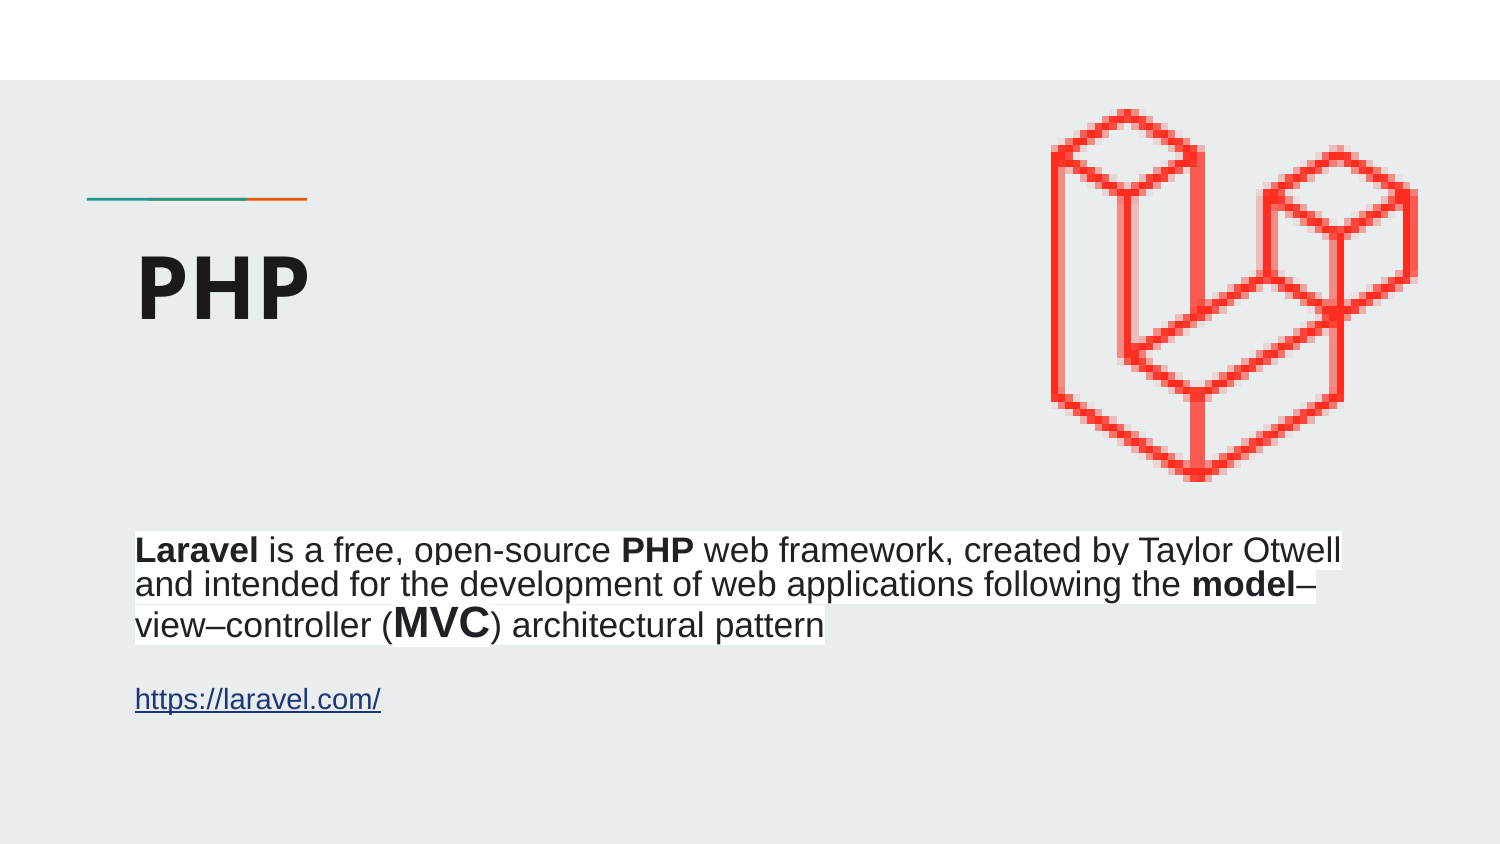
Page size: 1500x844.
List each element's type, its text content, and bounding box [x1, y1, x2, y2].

subtitle Laravel is a free, open-source PHP web framework, created by Taylor Otwell and intended for the development of web applications following the model–view–controller (MVC) architectural pattern [119, 520, 1381, 610]
title PHP [119, 216, 1046, 490]
text_box https://laravel.com/ [119, 665, 612, 766]
picture [1051, 109, 1419, 491]
